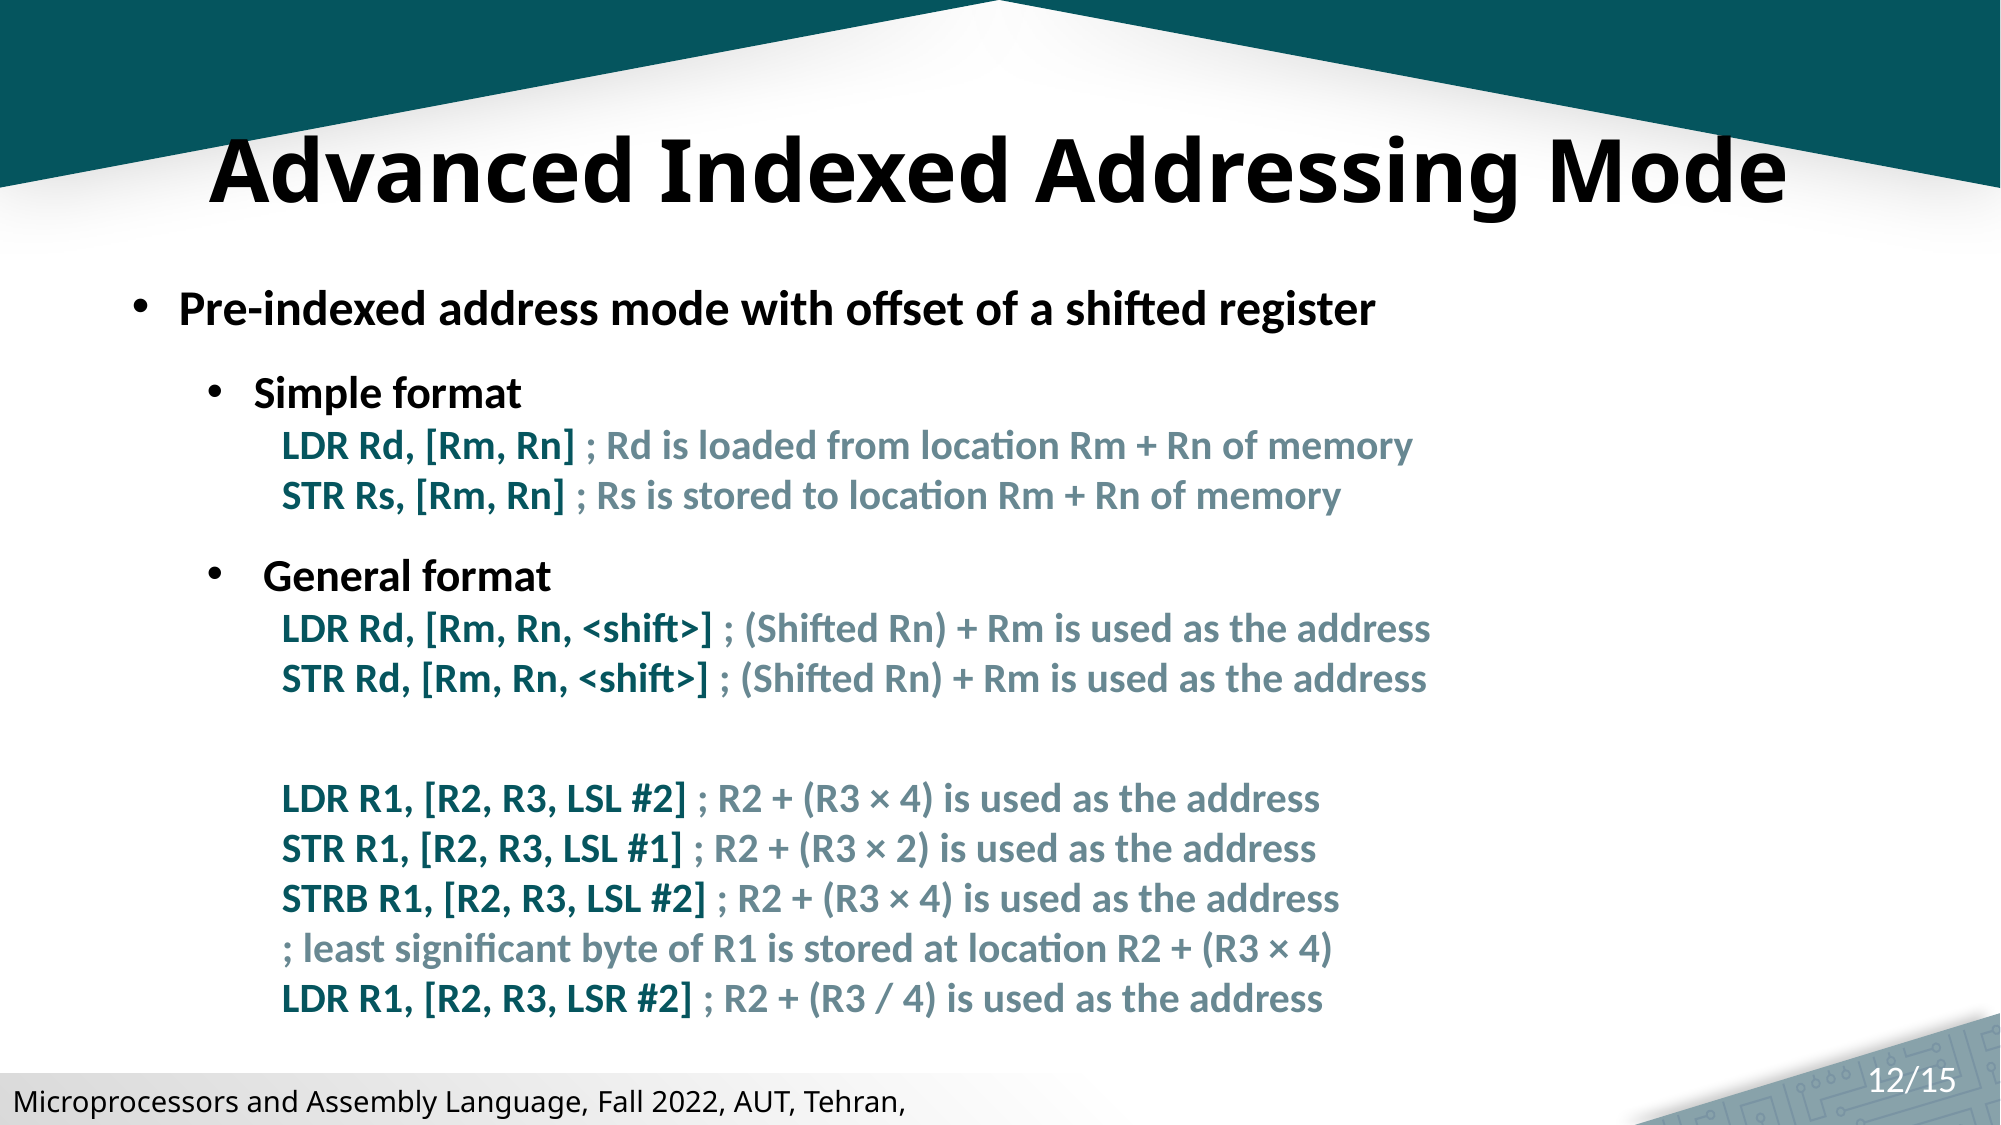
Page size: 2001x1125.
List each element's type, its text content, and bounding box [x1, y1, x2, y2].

text_box Pre-indexed address mode with offset of a shifted register Simple format LDR Rd, [Rm, Rn] ; Rd is loaded from location Rm + Rn of memory STR Rs, [Rm, Rn] ; Rs is stored to location Rm + Rn of memory General format LDR Rd, [Rm, Rn, <shift>] ; (Shifted Rn) + Rm is used as the address STR Rd, [Rm, Rn, <shift>] ; (Shifted Rn) + Rm is used as the address LDR R1, [R2, R3, LSL #2] ; R2 + (R3 × 4) is used as the address STR R1, [R2, R3, LSL #1] ; R2 + (R3 × 2) is used as the address STRB R1, [R2, R3, LSL #2] ; R2 + (R3 × 4) is used as the address ; least significant byte of R1 is stored at location R2 + (R3 × 4) LDR R1, [R2, R3, LSR #2] ; R2 + (R3 / 4) is used as the address [117, 238, 1934, 1029]
slide_number 12/15 [1522, 1047, 1973, 1108]
text_box Advanced Indexed Addressing Mode [137, 65, 1863, 238]
